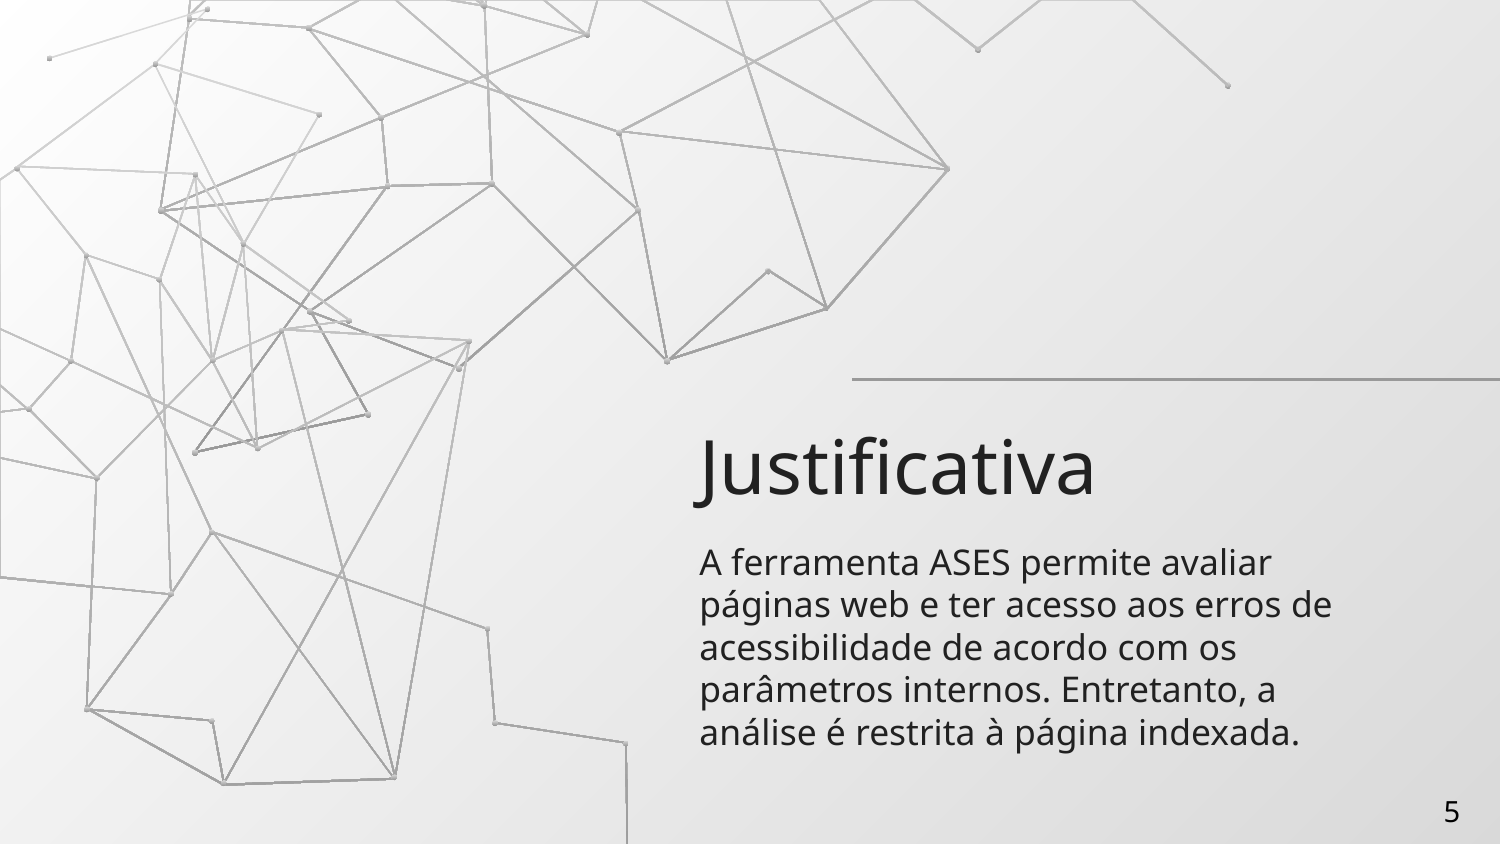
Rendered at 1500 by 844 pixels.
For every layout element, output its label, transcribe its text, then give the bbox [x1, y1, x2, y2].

title Justificativa [684, 421, 1383, 524]
text_box 5 [1428, 778, 1500, 843]
list A ferramenta ASES permite avaliar páginas web e ter acesso aos erros de acessibilidade de acordo com os parâmetros internos. Entretanto, a análise é restrita à página indexada. [684, 524, 1383, 755]
